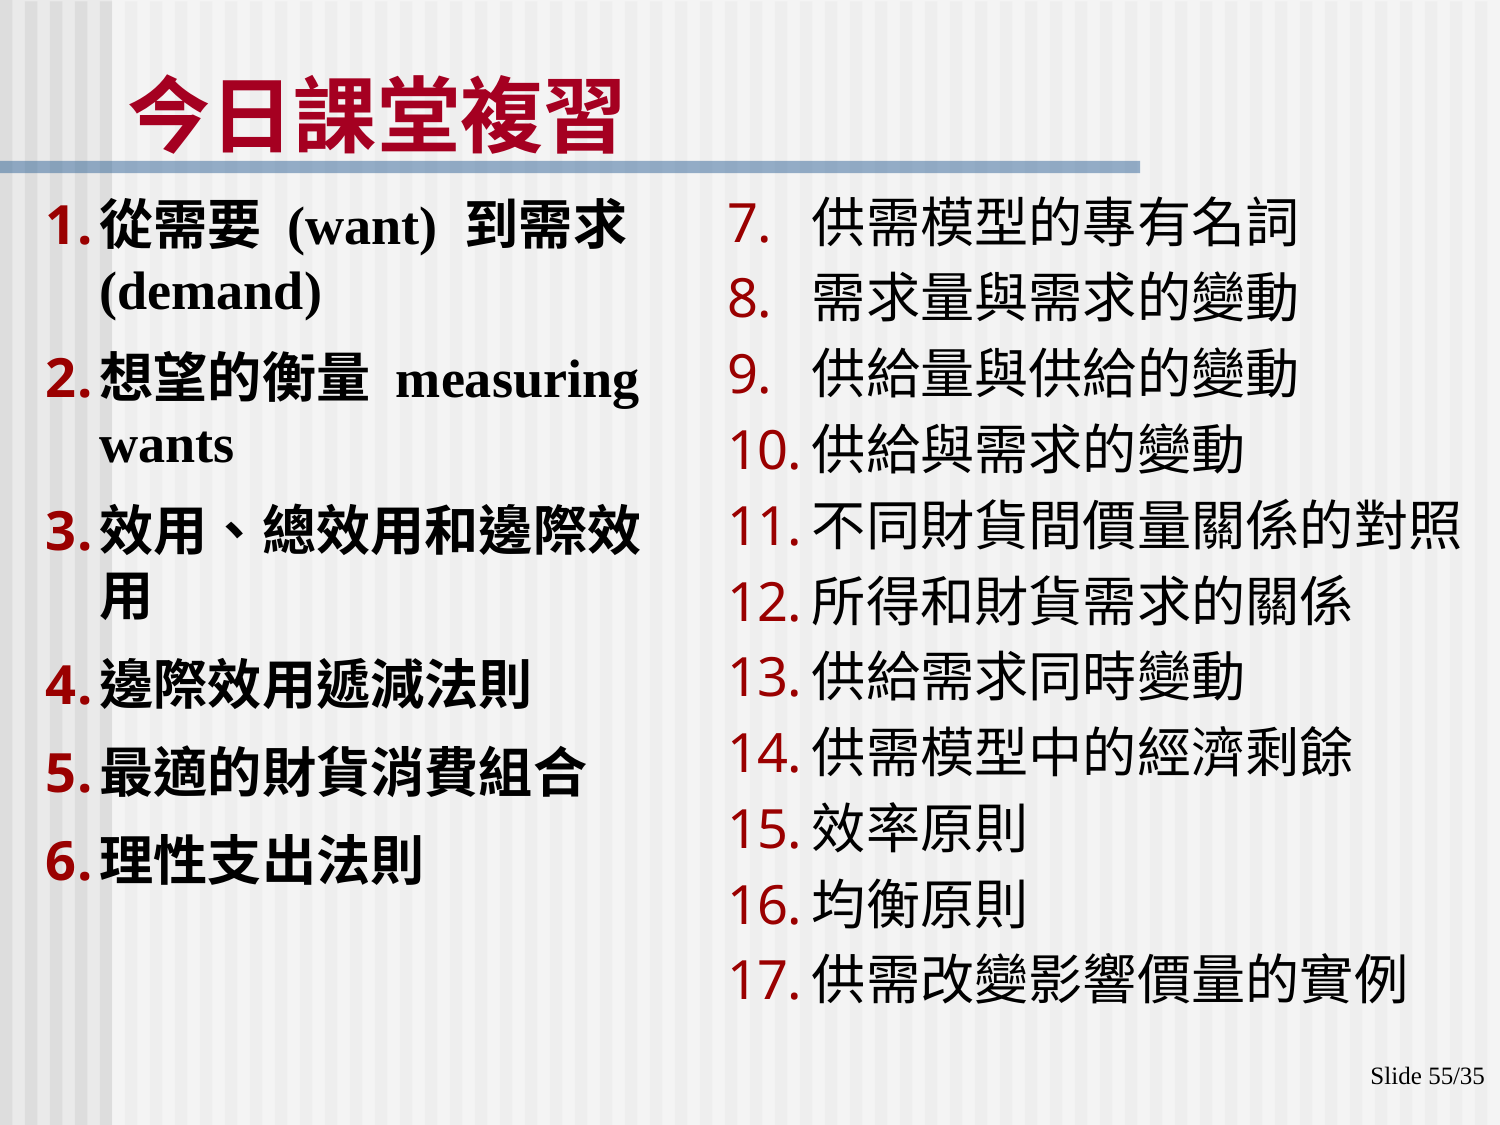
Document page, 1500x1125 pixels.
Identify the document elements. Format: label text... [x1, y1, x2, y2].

title 今日課堂複習 [112, 54, 1500, 171]
text_box 從需要 (want) 到需求 (demand) 想望的衡量 measuring wants 效用、總效用和邊際效用 邊際效用遞減法則 最適的財貨消費組合 理性支出法則 [0, 182, 688, 1124]
slide_number Slide 55/35 [1187, 1052, 1500, 1125]
text_box 供需模型的專有名詞 需求量與需求的變動 供給量與供給的變動 供給與需求的變動 不同財貨間價量關係的對照 所得和財貨需求的關係 供給需求同時變動 供需模型中的經濟剩餘 效率原則 均衡原則 供需改變影響價量的實例 [712, 180, 1483, 1000]
